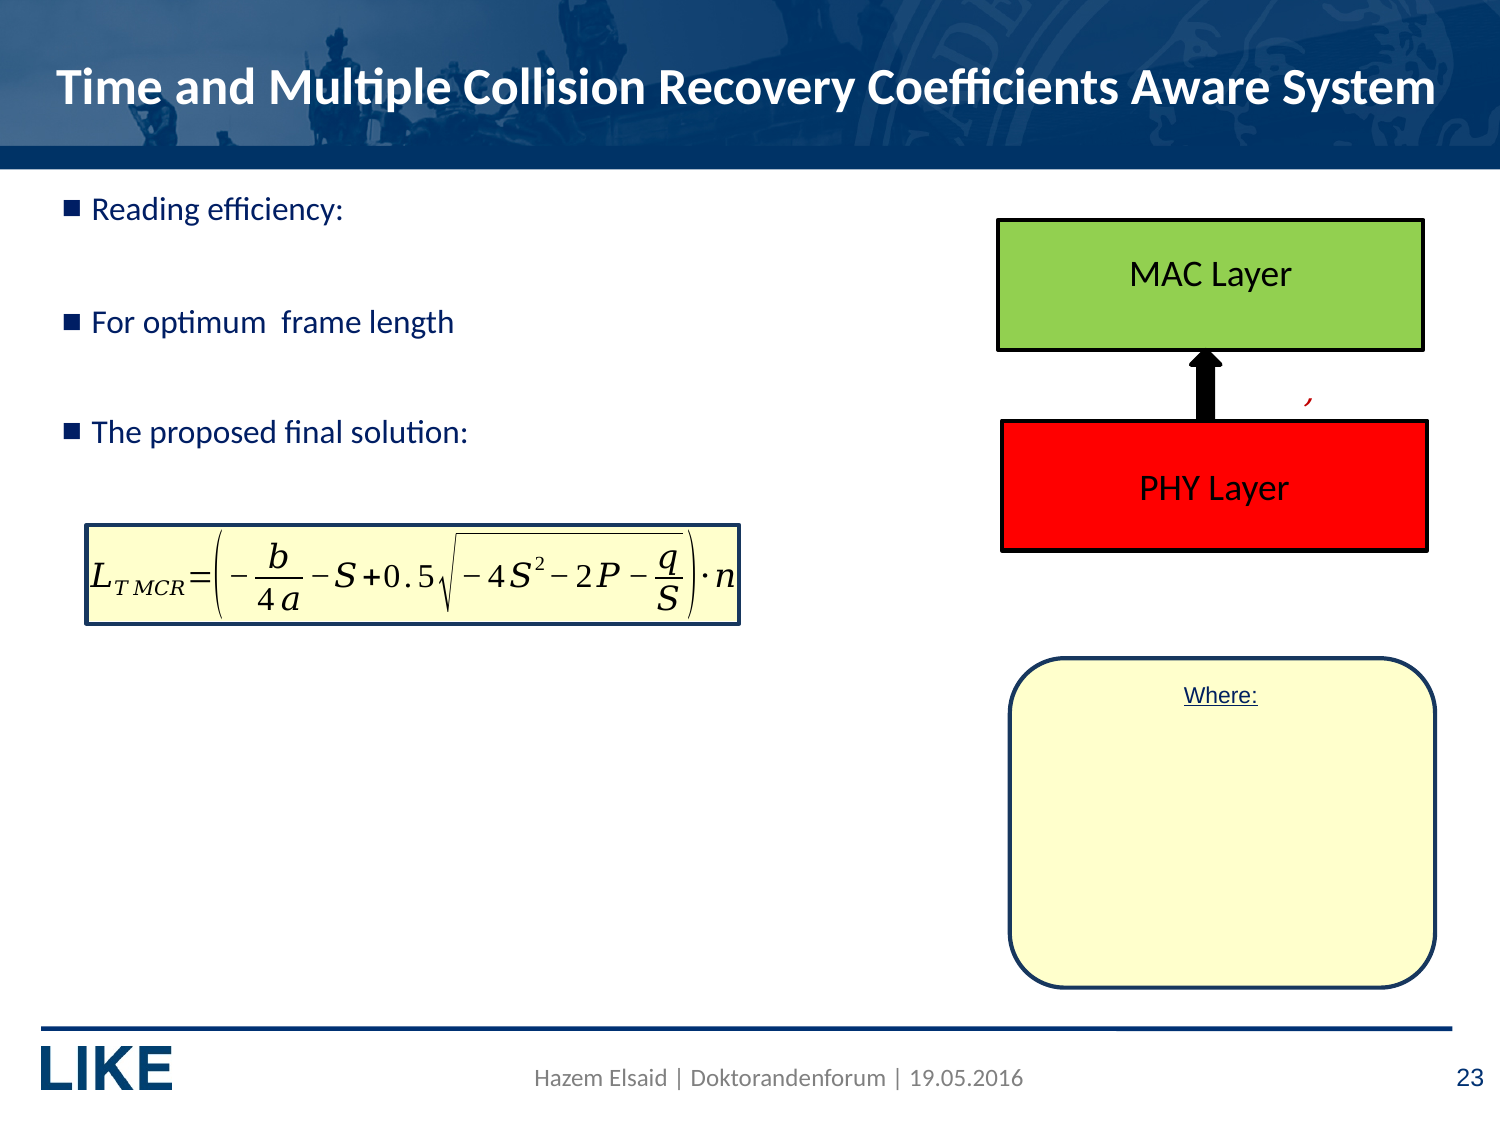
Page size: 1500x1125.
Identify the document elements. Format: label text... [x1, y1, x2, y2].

picture [0, 0, 1500, 145]
title Time and Multiple Collision Recovery Coefficients Aware System [41, 30, 1459, 138]
text_box PHY Layer [1000, 419, 1429, 553]
picture [41, 1046, 172, 1090]
list [47, 172, 1453, 1024]
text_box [1009, 658, 1436, 1000]
text_box [1189, 347, 1223, 423]
